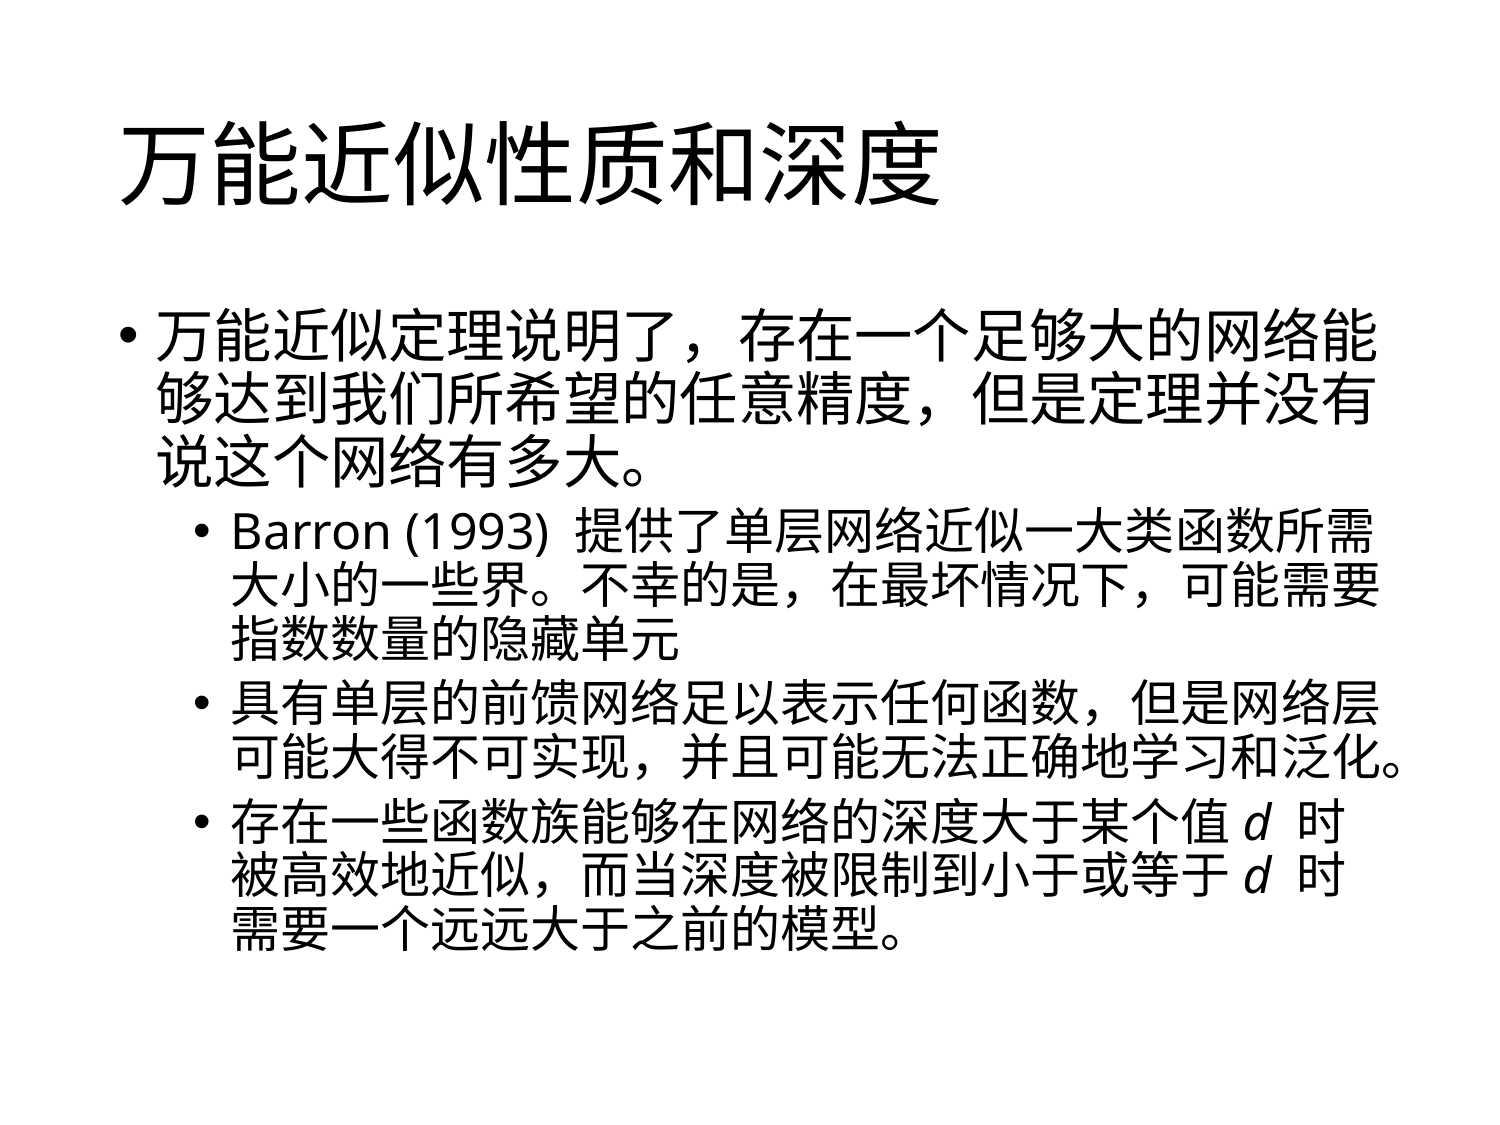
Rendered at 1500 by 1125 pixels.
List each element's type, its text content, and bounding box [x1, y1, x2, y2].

list 万能近似定理说明了，存在一个足够大的网络能够达到我们所希望的任意精度，但是定理并没有说这个网络有多大。 Barron (1993) 提供了单层网络近似一大类函数所需大小的一些界。不幸的是，在最坏情况下，可能需要指数数量的隐藏单元 具有单层的前馈网络足以表示任何函数，但是网络层可能大得不可实现，并且可能无法正确地学习和泛化。 存在一些函数族能够在网络的深度大于某个值d 时被高效地近似，而当深度被限制到小于或等于d 时需要一个远远大于之前的模型。 [103, 299, 1397, 1014]
title 万能近似性质和深度 [103, 59, 1397, 278]
